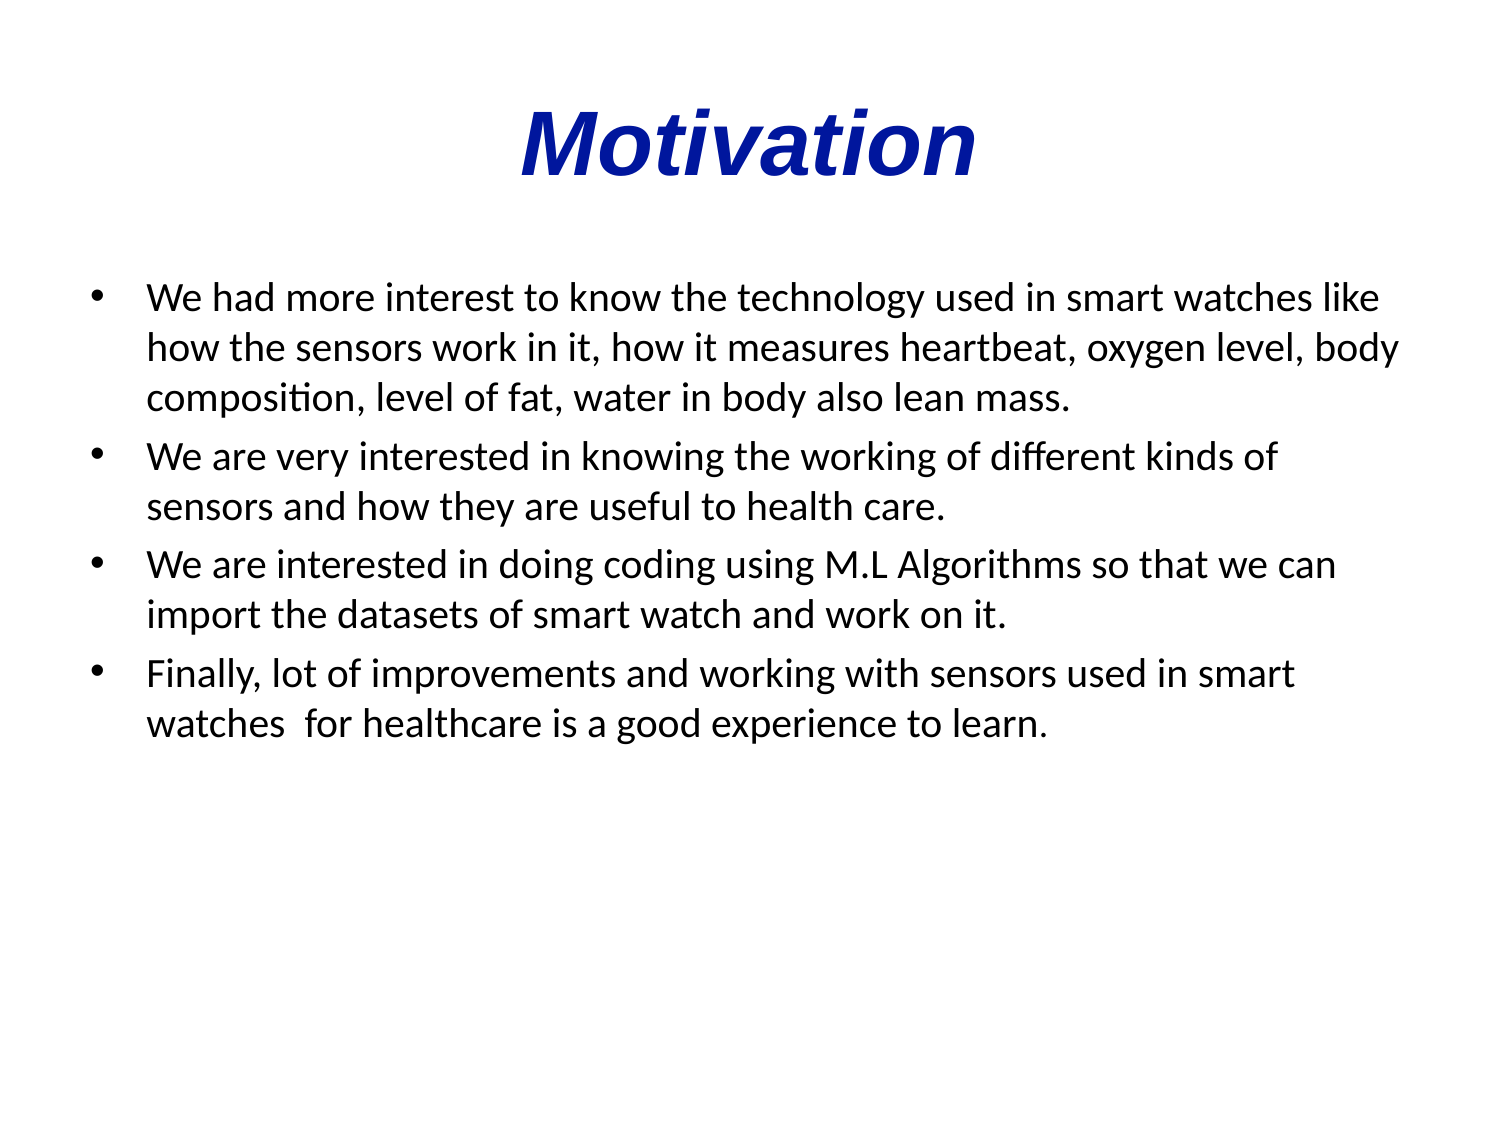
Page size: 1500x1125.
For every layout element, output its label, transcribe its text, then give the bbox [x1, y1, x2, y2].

title Motivation [75, 45, 1425, 233]
list We had more interest to know the technology used in smart watches like how the sensors work in it, how it measures heartbeat, oxygen level, body composition, level of fat, water in body also lean mass. We are very interested in knowing the working of different kinds of sensors and how they are useful to health care. We are interested in doing coding using M.L Algorithms so that we can import the datasets of smart watch and work on it. Finally, lot of improvements and working with sensors used in smart watches for healthcare is a good experience to learn. [75, 262, 1425, 811]
